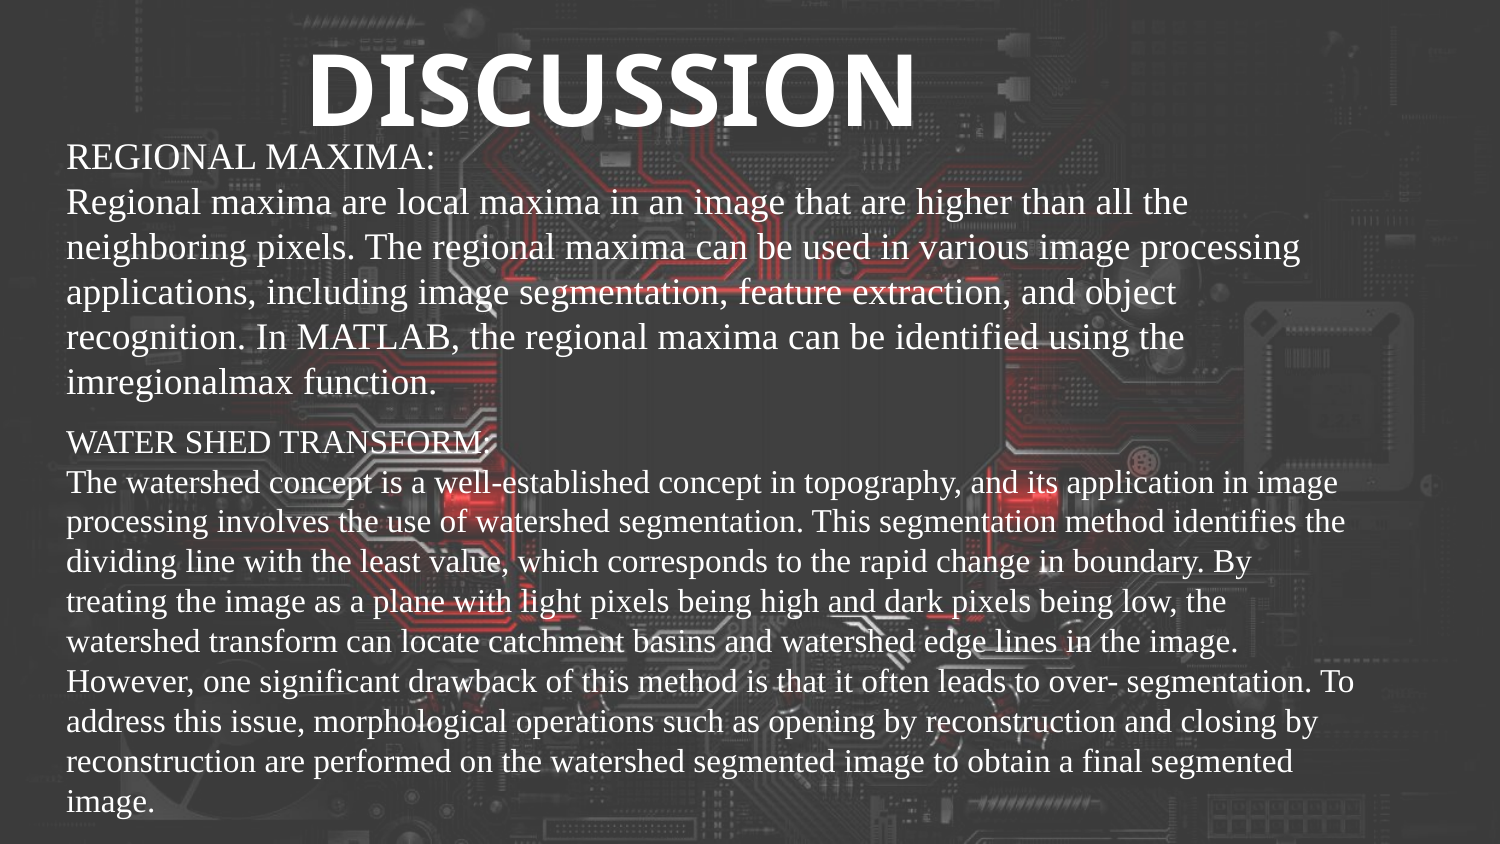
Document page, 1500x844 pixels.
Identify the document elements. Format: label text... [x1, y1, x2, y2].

text_box REGIONAL MAXIMA: Regional maxima are local maxima in an image that are higher than all the neighboring pixels. The regional maxima can be used in various image processing applications, including image segmentation, feature extraction, and object recognition. In MATLAB, the regional maxima can be identified using the imregionalmax function. [51, 124, 1346, 410]
text_box DISCUSSION [293, 21, 1150, 153]
text_box WATER SHED TRANSFORM: The watershed concept is a well-established concept in topography, and its application in image processing involves the use of watershed segmentation. This segmentation method identifies the dividing line with the least value, which corresponds to the rapid change in boundary. By treating the image as a plane with light pixels being high and dark pixels being low, the watershed transform can locate catchment basins and watershed edge lines in the image. However, one significant drawback of this method is that it often leads to over- segmentation. To address this issue, morphological operations such as opening by reconstruction and closing by reconstruction are performed on the watershed segmented image to obtain a final segmented image. [51, 412, 1378, 827]
